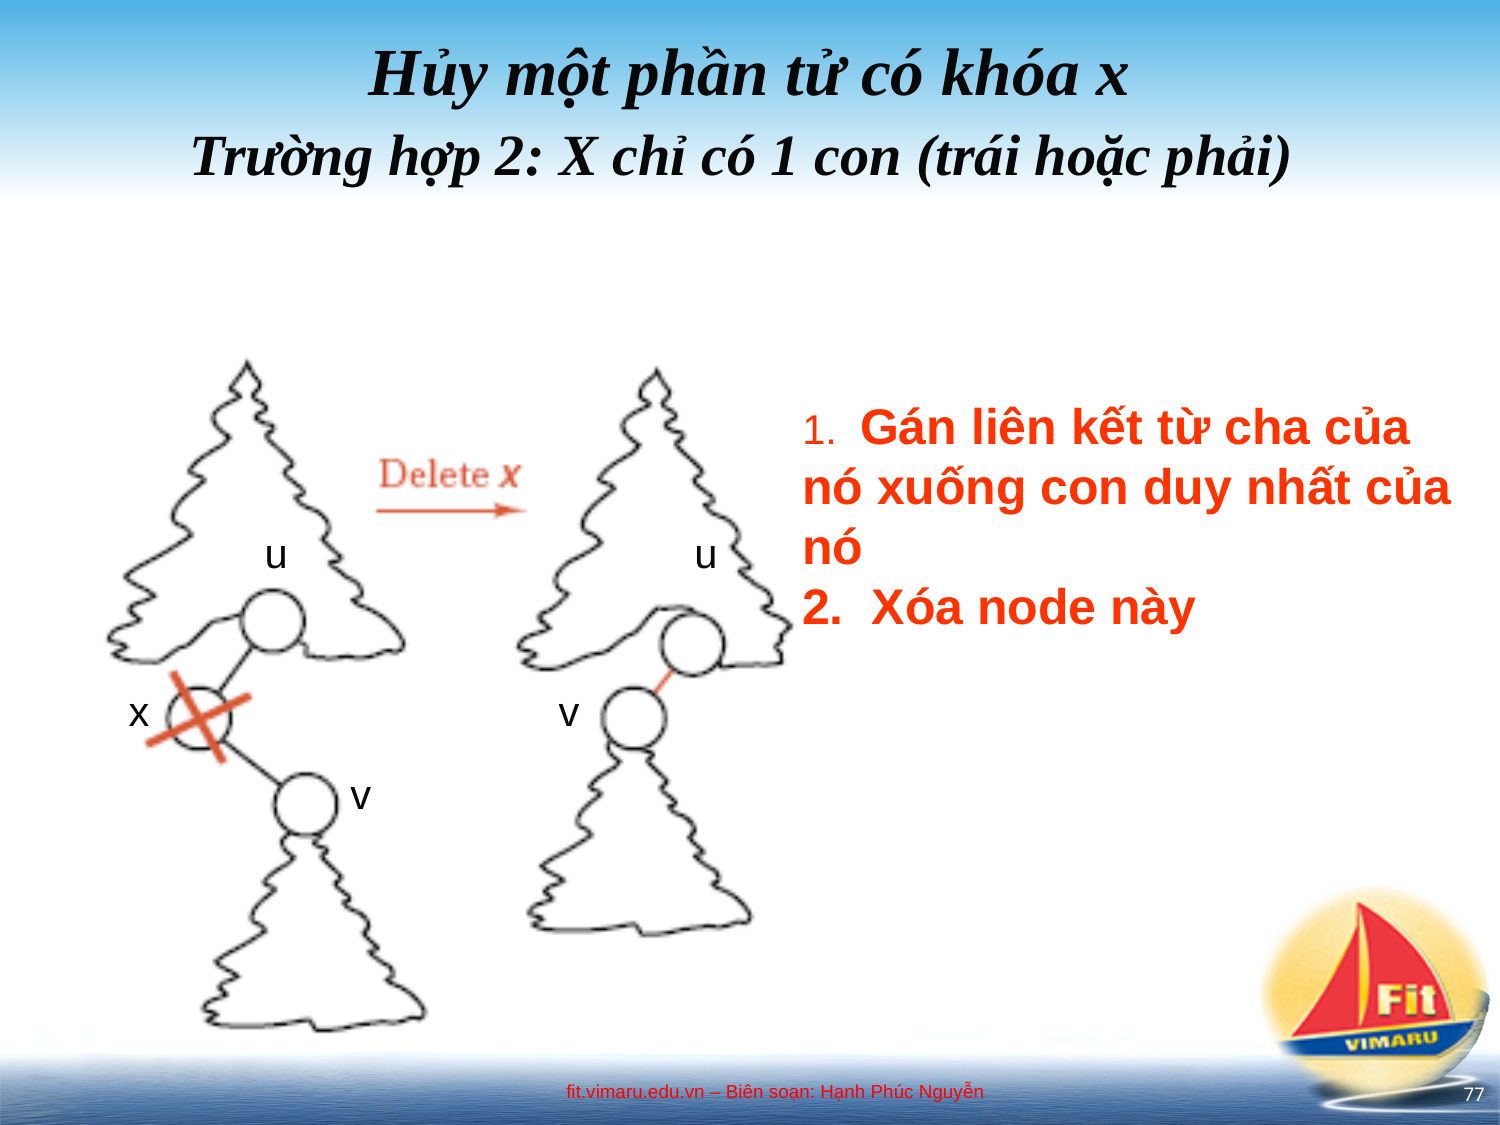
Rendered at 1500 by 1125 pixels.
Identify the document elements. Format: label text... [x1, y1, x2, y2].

picture [0, 899, 1500, 1125]
title Hủy một phần tử có khóa x Trường hợp 2: X chỉ có 1 con (trái hoặc phải) [74, 37, 1426, 181]
slide_number 77 [1149, 1074, 1500, 1125]
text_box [99, 349, 801, 1051]
text_box 1. Gán liên kết từ cha của nó xuống con duy nhất của nó 2. Xóa node này [804, 387, 1500, 643]
